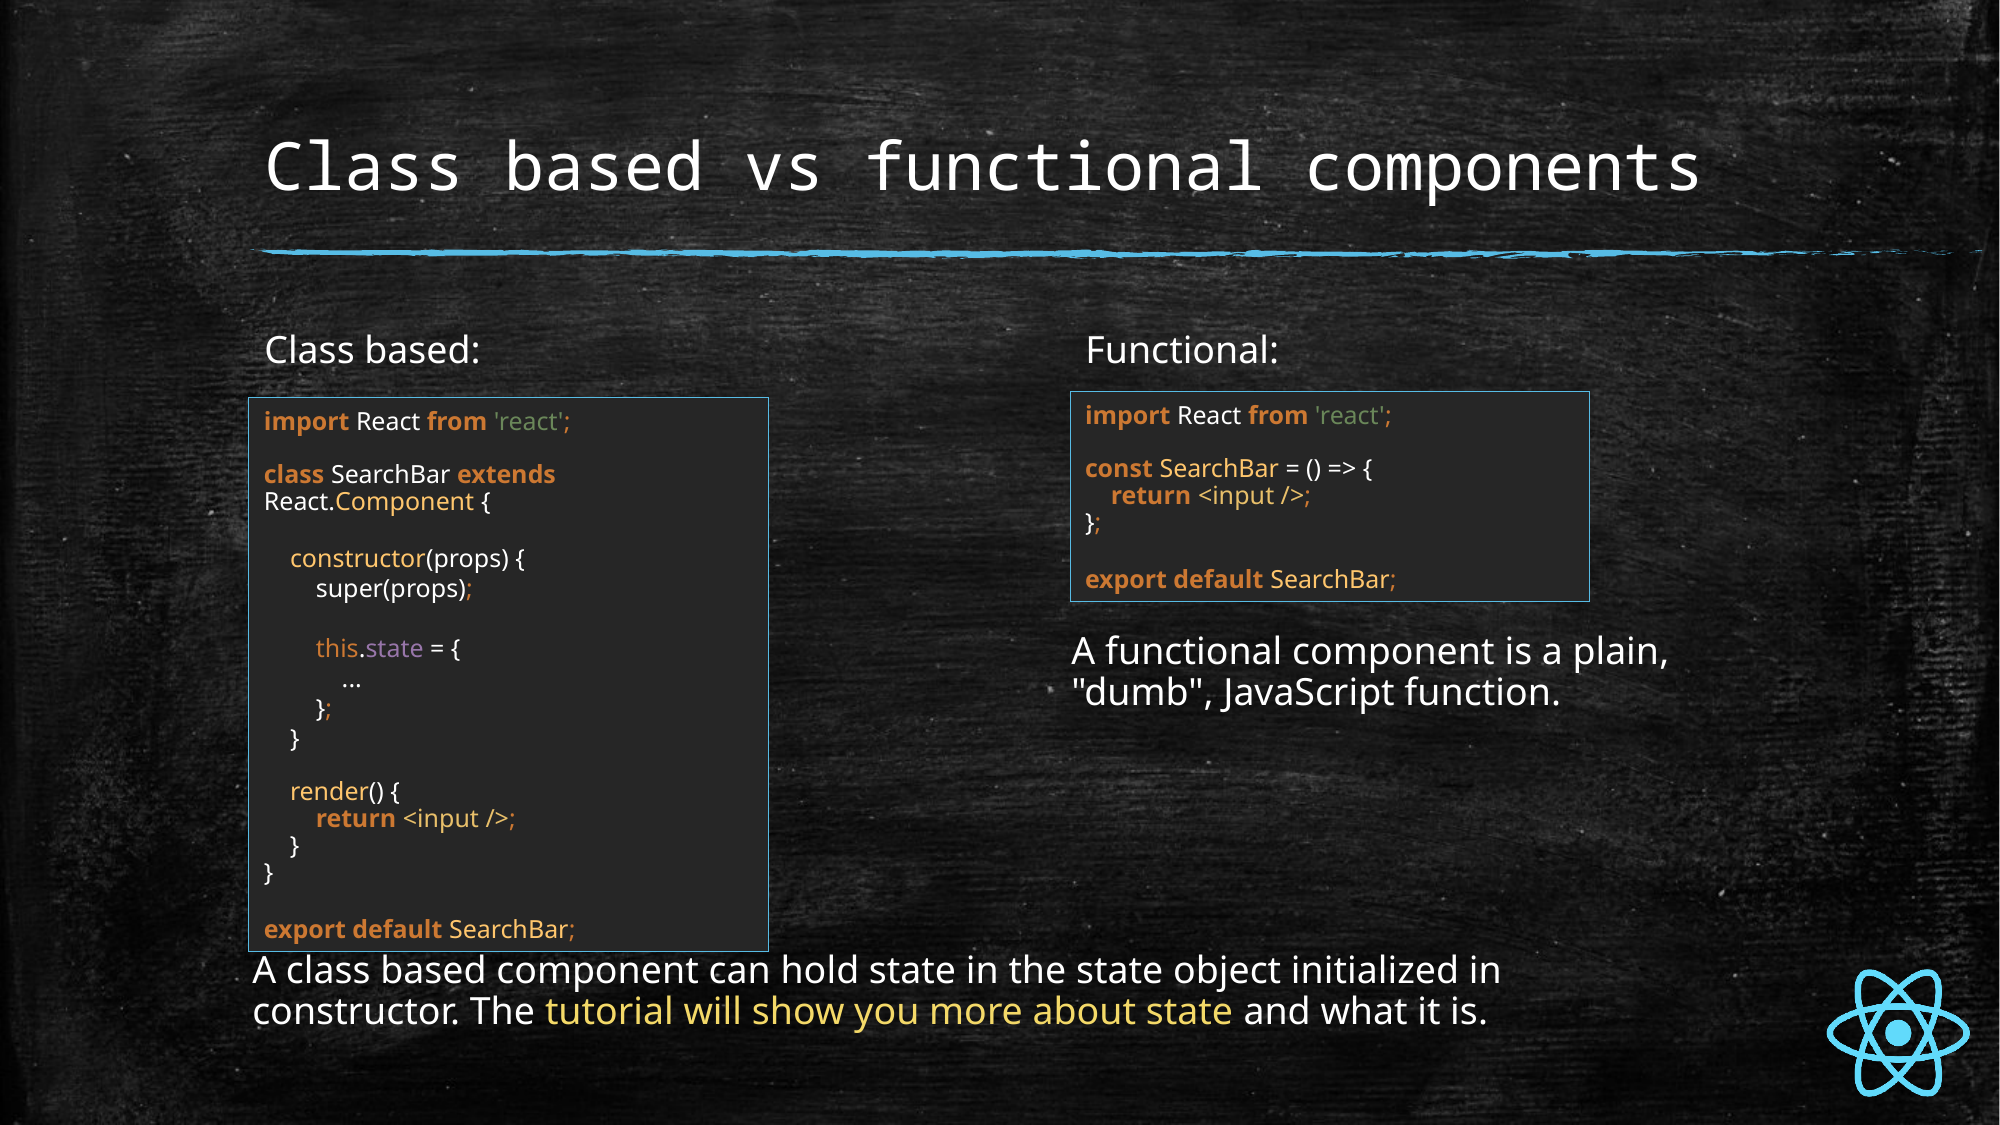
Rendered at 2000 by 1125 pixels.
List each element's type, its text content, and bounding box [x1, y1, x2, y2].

text_box A functional component is a plain, "dumb", JavaScript function. [1056, 624, 1780, 721]
picture [1775, 946, 2000, 1120]
text_box import React from 'react'; const SearchBar = () => { return <input />; }; export default SearchBar; [1070, 391, 1590, 602]
title Class based vs functional components [249, 45, 1750, 213]
text_box A class based component can hold state in the state object initialized in constructor. The tutorial will show you more about state and what it is. [237, 944, 1721, 1040]
text_box Functional: [1070, 323, 1417, 379]
text_box Class based: [249, 323, 606, 379]
text_box import React from 'react'; class SearchBar extends React.Component { constructor(props) { super(props); this.state = { ... }; } render() { return <input />; } } export default SearchBar; [248, 397, 769, 944]
